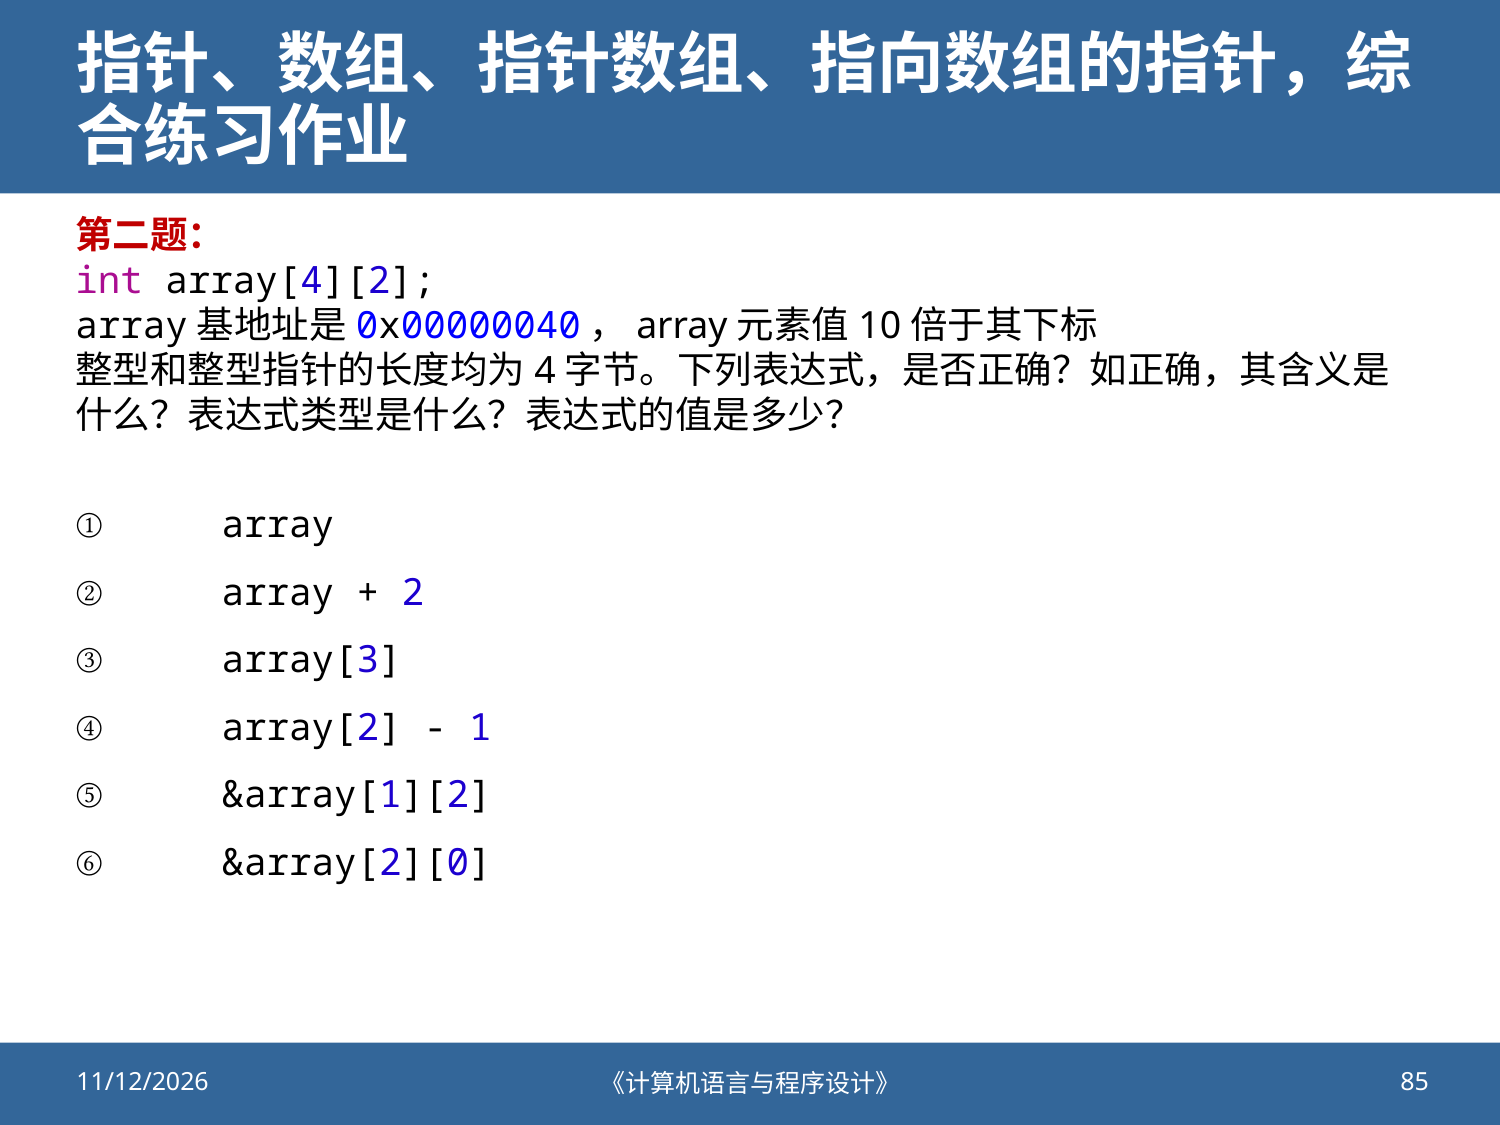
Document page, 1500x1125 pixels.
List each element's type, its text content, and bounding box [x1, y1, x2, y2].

footer 《计算机语言与程序设计》 [480, 1052, 1021, 1113]
text_box array array + 2 array[3] array[2] - 1 &array[1][2] &array[2][0] [60, 470, 811, 891]
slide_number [61, 1052, 422, 1113]
title 指针、数组、指针数组、指向数组的指针，综合练习作业 [61, 27, 1441, 177]
slide_number 85 [1084, 1052, 1444, 1113]
text_box 第二题： int array[4][2]; array基地址是0x00000040，array元素值10倍于其下标 整型和整型指针的长度均为4字节。下列表达式，是否正确？如正确，其含义是什么？表达式类型是什么？表达式的值是多少？ [60, 203, 1440, 444]
